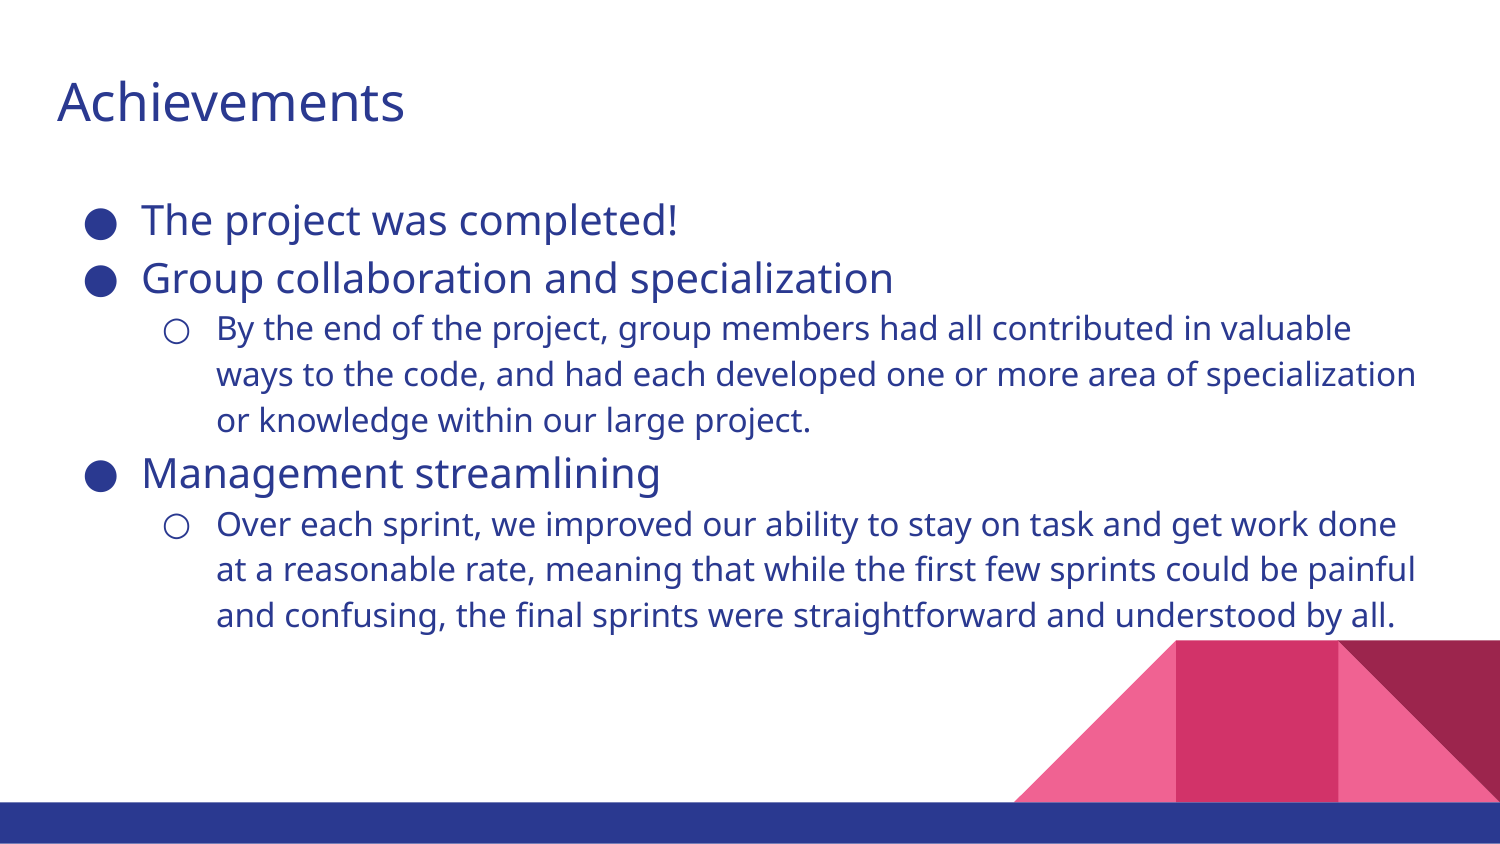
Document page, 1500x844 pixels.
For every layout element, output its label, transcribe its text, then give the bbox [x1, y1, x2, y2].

title Achievements [42, 53, 1440, 148]
list The project was completed! Group collaboration and specialization By the end of the project, group members had all contributed in valuable ways to the code, and had each developed one or more area of specialization or knowledge within our large project. Management streamlining Over each sprint, we improved our ability to stay on task and get work done at a reasonable rate, meaning that while the first few sprints could be painful and confusing, the final sprints were straightforward and understood by all. [51, 171, 1449, 720]
